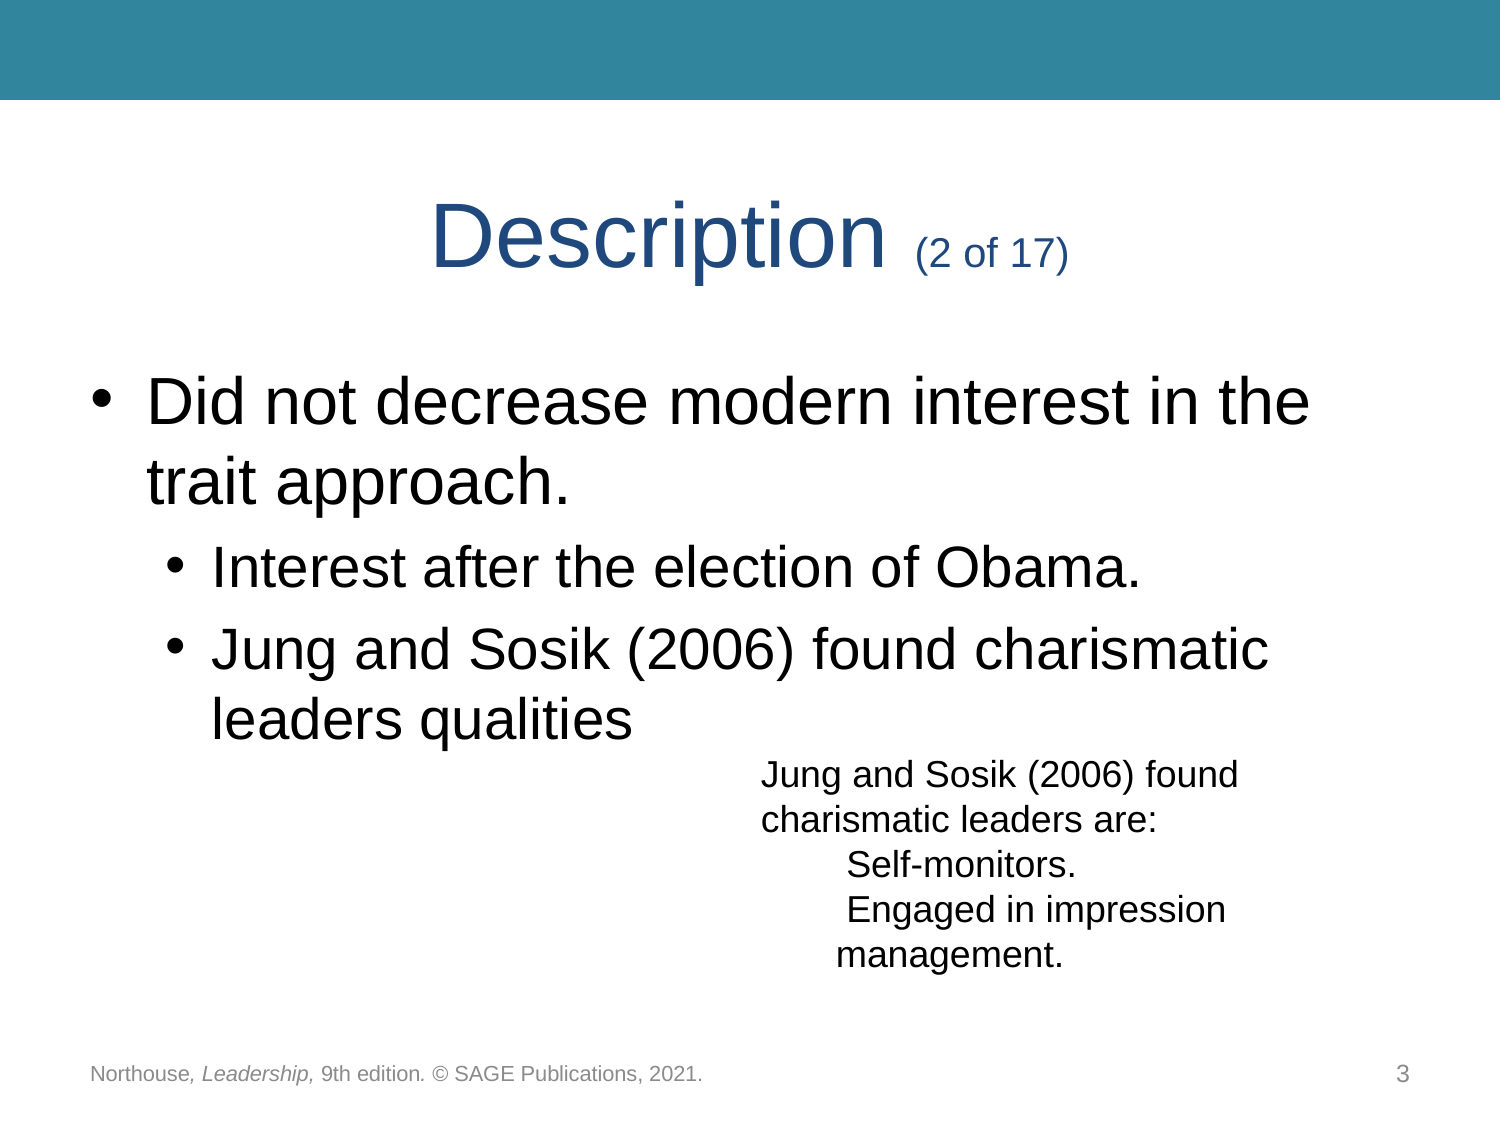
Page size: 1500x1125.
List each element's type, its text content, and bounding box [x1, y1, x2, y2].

slide_number 3 [1350, 1042, 1425, 1103]
list Did not decrease modern interest in the trait approach. Interest after the election of Obama. Jung and Sosik (2006) found charismatic leaders qualities [75, 350, 1425, 1005]
text_box Jung and Sosik (2006) found charismatic leaders are: Self-monitors. Engaged in impression management. [596, 742, 1346, 983]
title Description (2 of 17) [75, 137, 1425, 325]
footer Northouse, Leadership, 9th edition. © SAGE Publications, 2021. [75, 1042, 1313, 1103]
